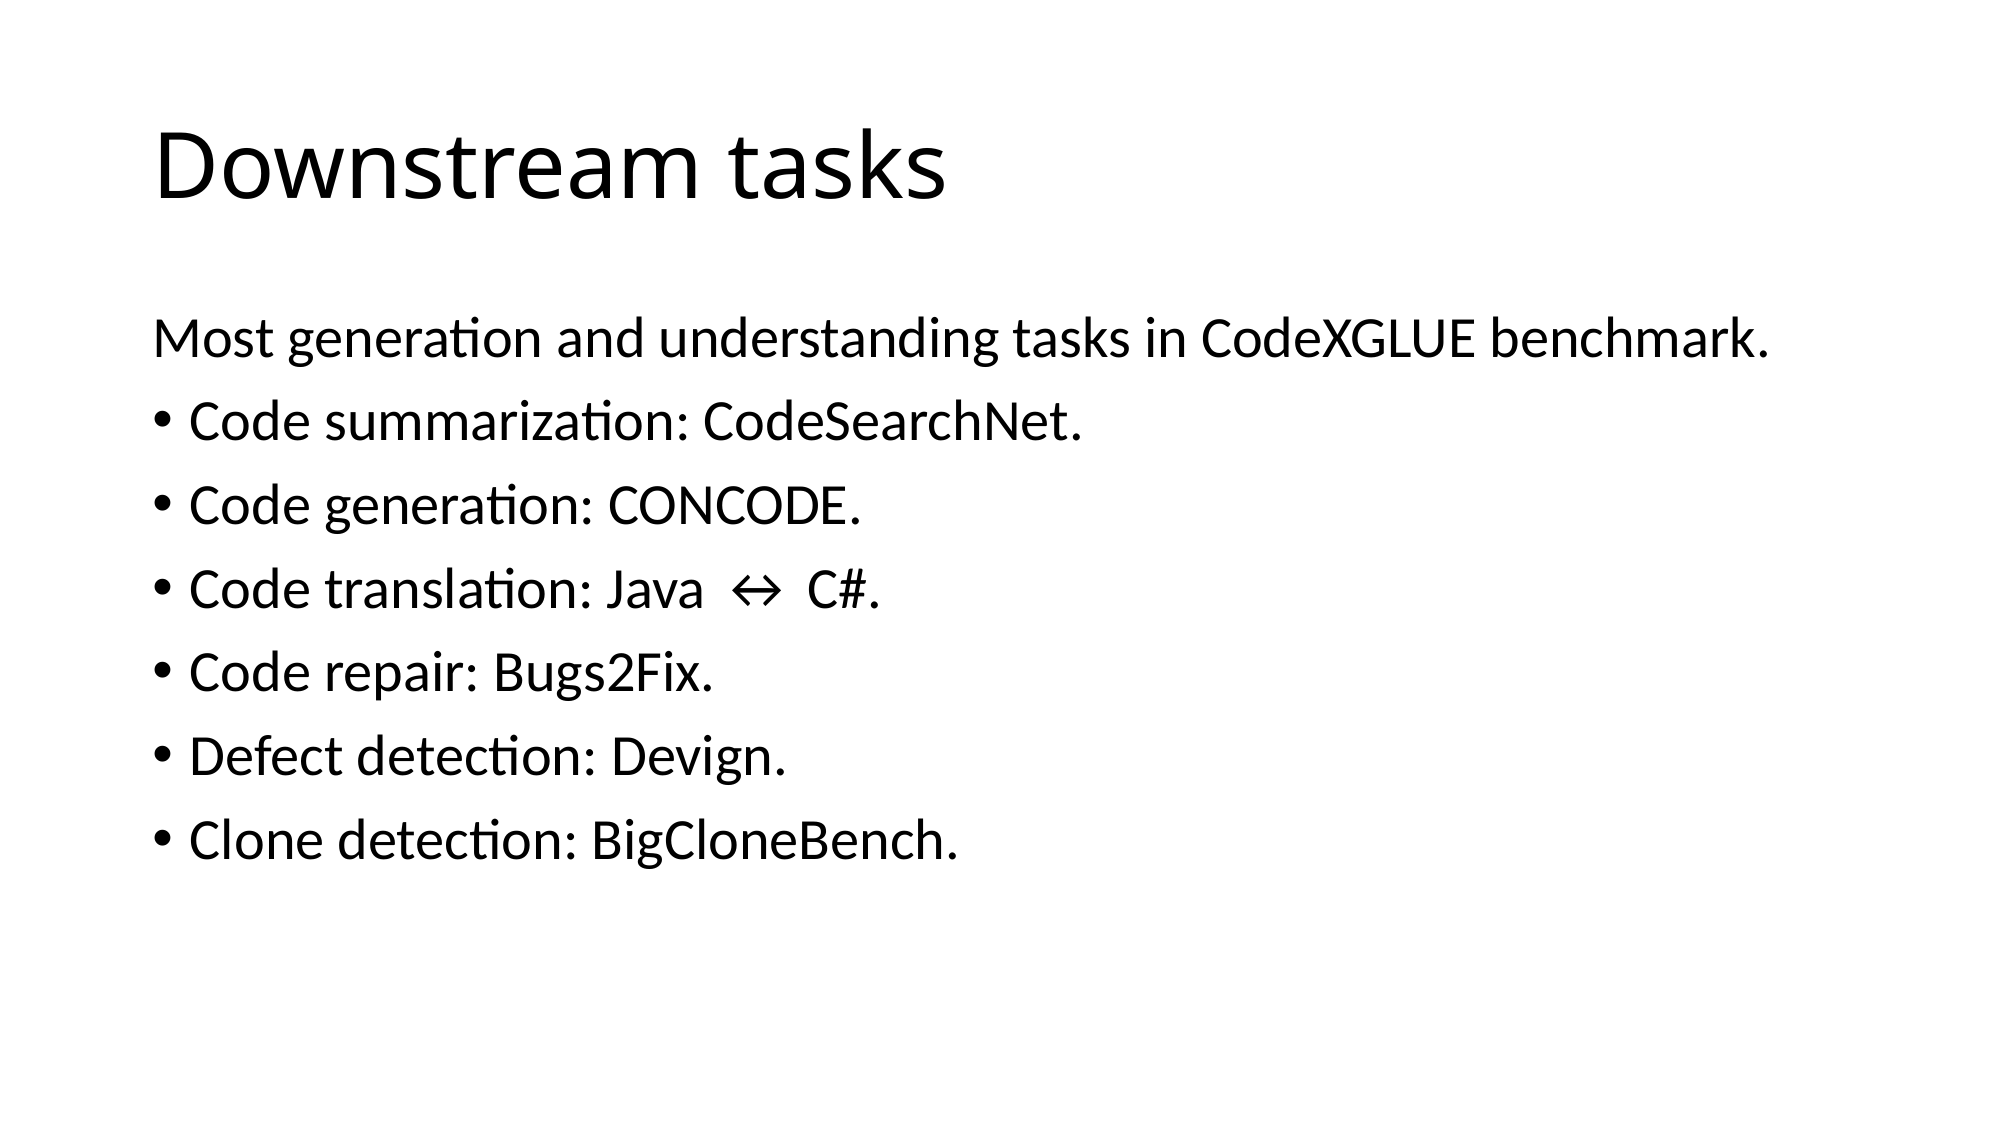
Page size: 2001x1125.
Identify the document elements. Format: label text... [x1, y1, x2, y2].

title Downstream tasks [137, 59, 1863, 278]
list Most generation and understanding tasks in CodeXGLUE benchmark. Code summarization: CodeSearchNet. Code generation: CONCODE. Code translation: Java ↔ C#. Code repair: Bugs2Fix. Defect detection: Devign. Clone detection: BigCloneBench. [137, 299, 1863, 1014]
